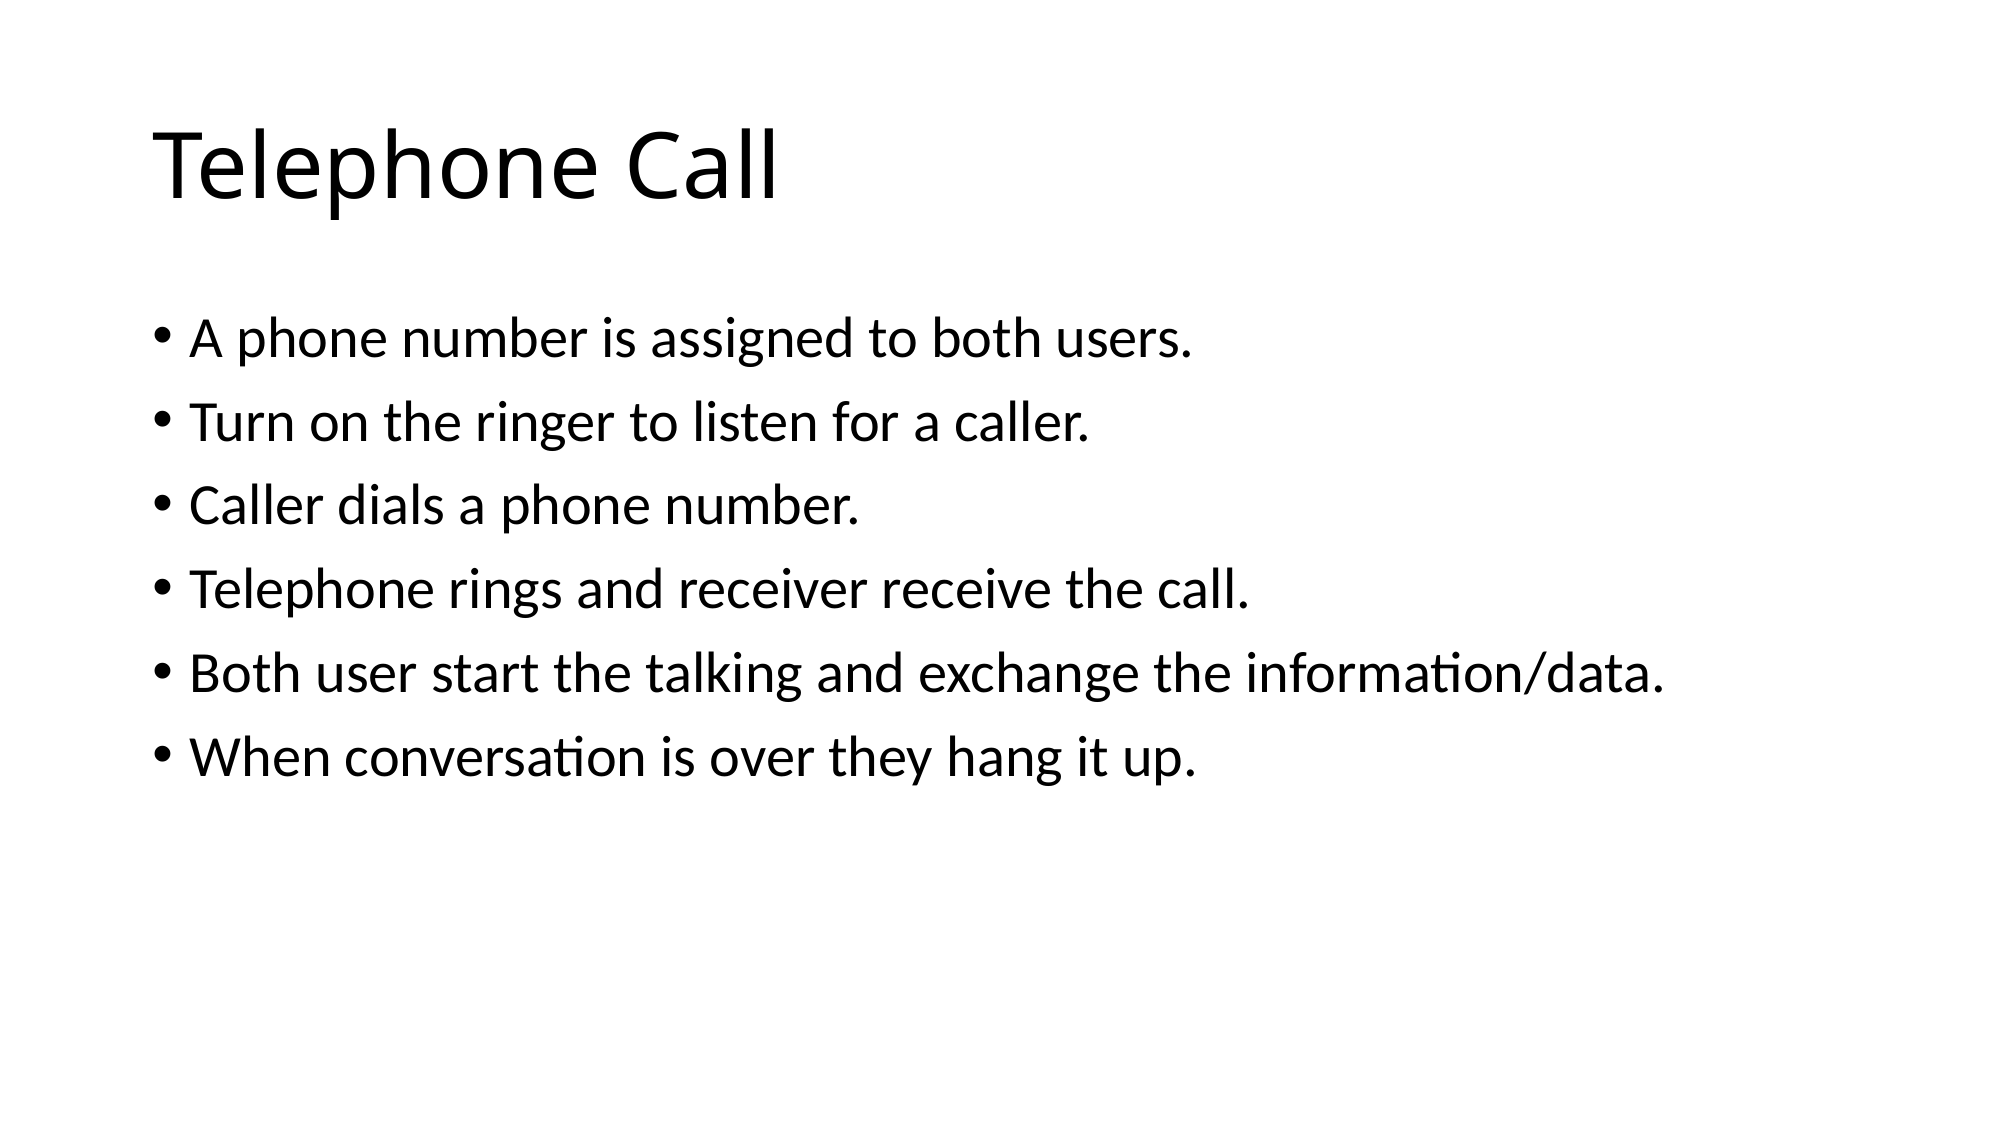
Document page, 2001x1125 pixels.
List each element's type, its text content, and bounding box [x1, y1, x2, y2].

title Telephone Call [137, 59, 1863, 278]
list A phone number is assigned to both users. Turn on the ringer to listen for a caller. Caller dials a phone number. Telephone rings and receiver receive the call. Both user start the talking and exchange the information/data. When conversation is over they hang it up. [137, 299, 1863, 1014]
